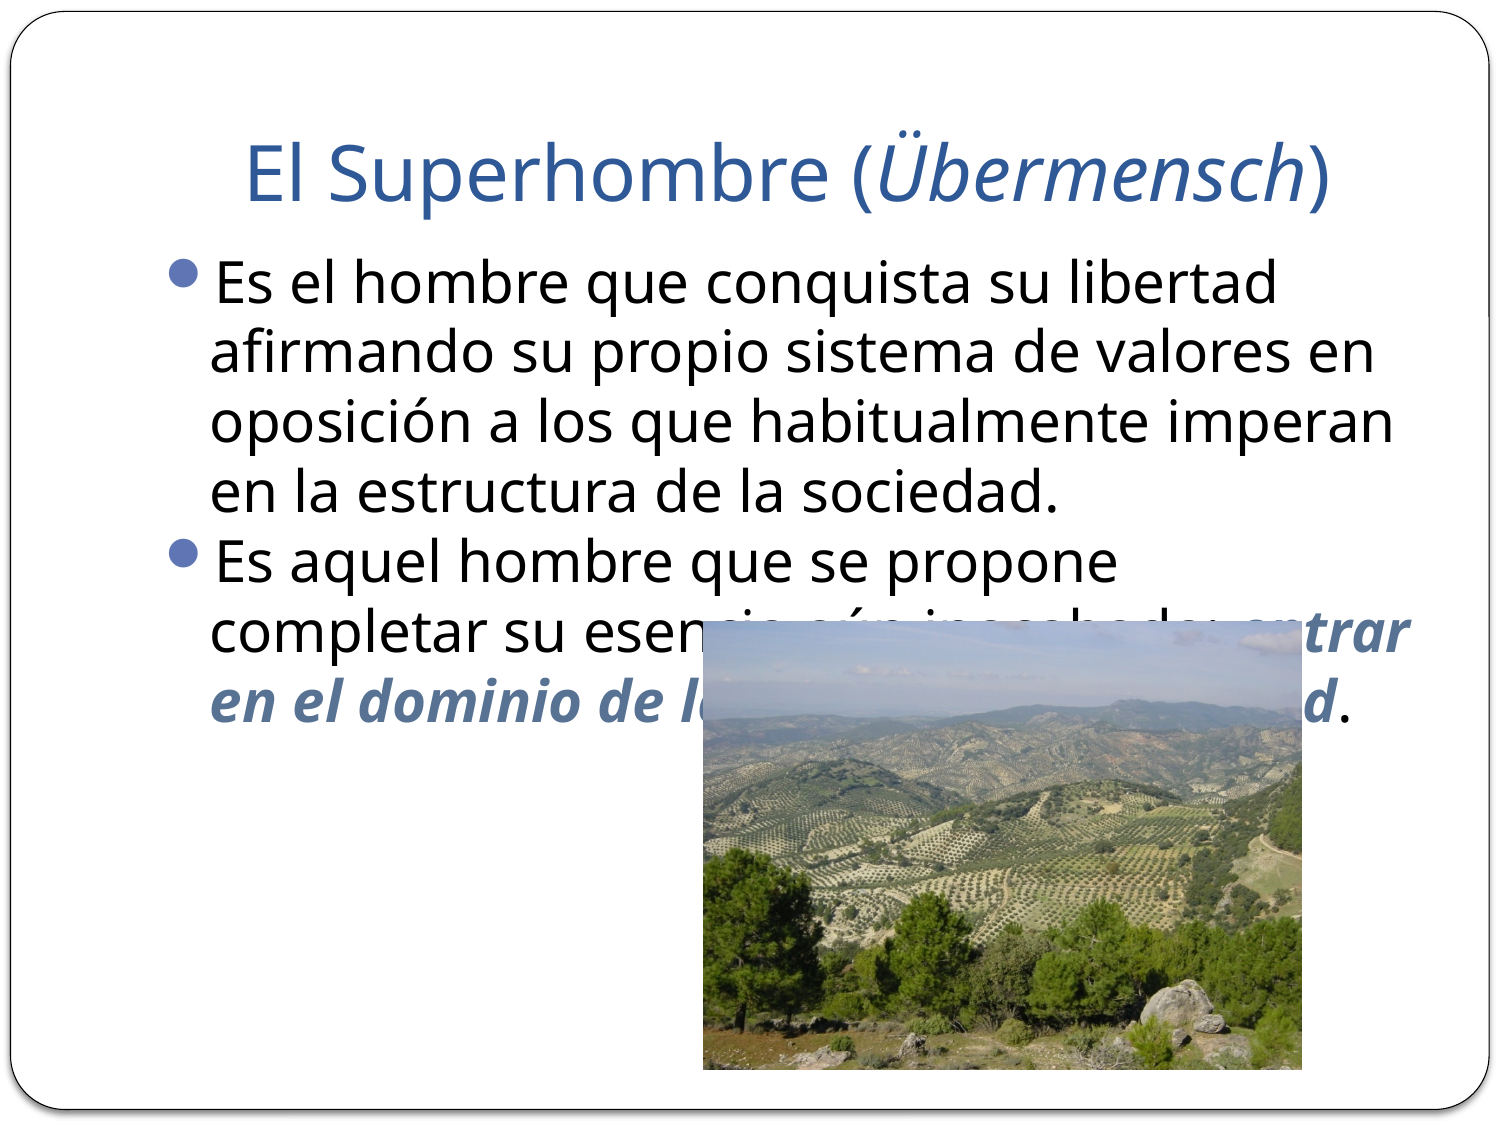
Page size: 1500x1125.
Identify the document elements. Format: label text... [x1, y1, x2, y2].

list Es el hombre que conquista su libertad afirmando su propio sistema de valores en oposición a los que habitualmente imperan en la estructura de la sociedad. Es aquel hombre que se propone completar su esencia aún inacabada: entrar en el dominio de la tierra como totalidad. [150, 237, 1425, 988]
title El Superhombre (Übermensch) [150, 45, 1425, 233]
picture [702, 620, 1302, 1071]
